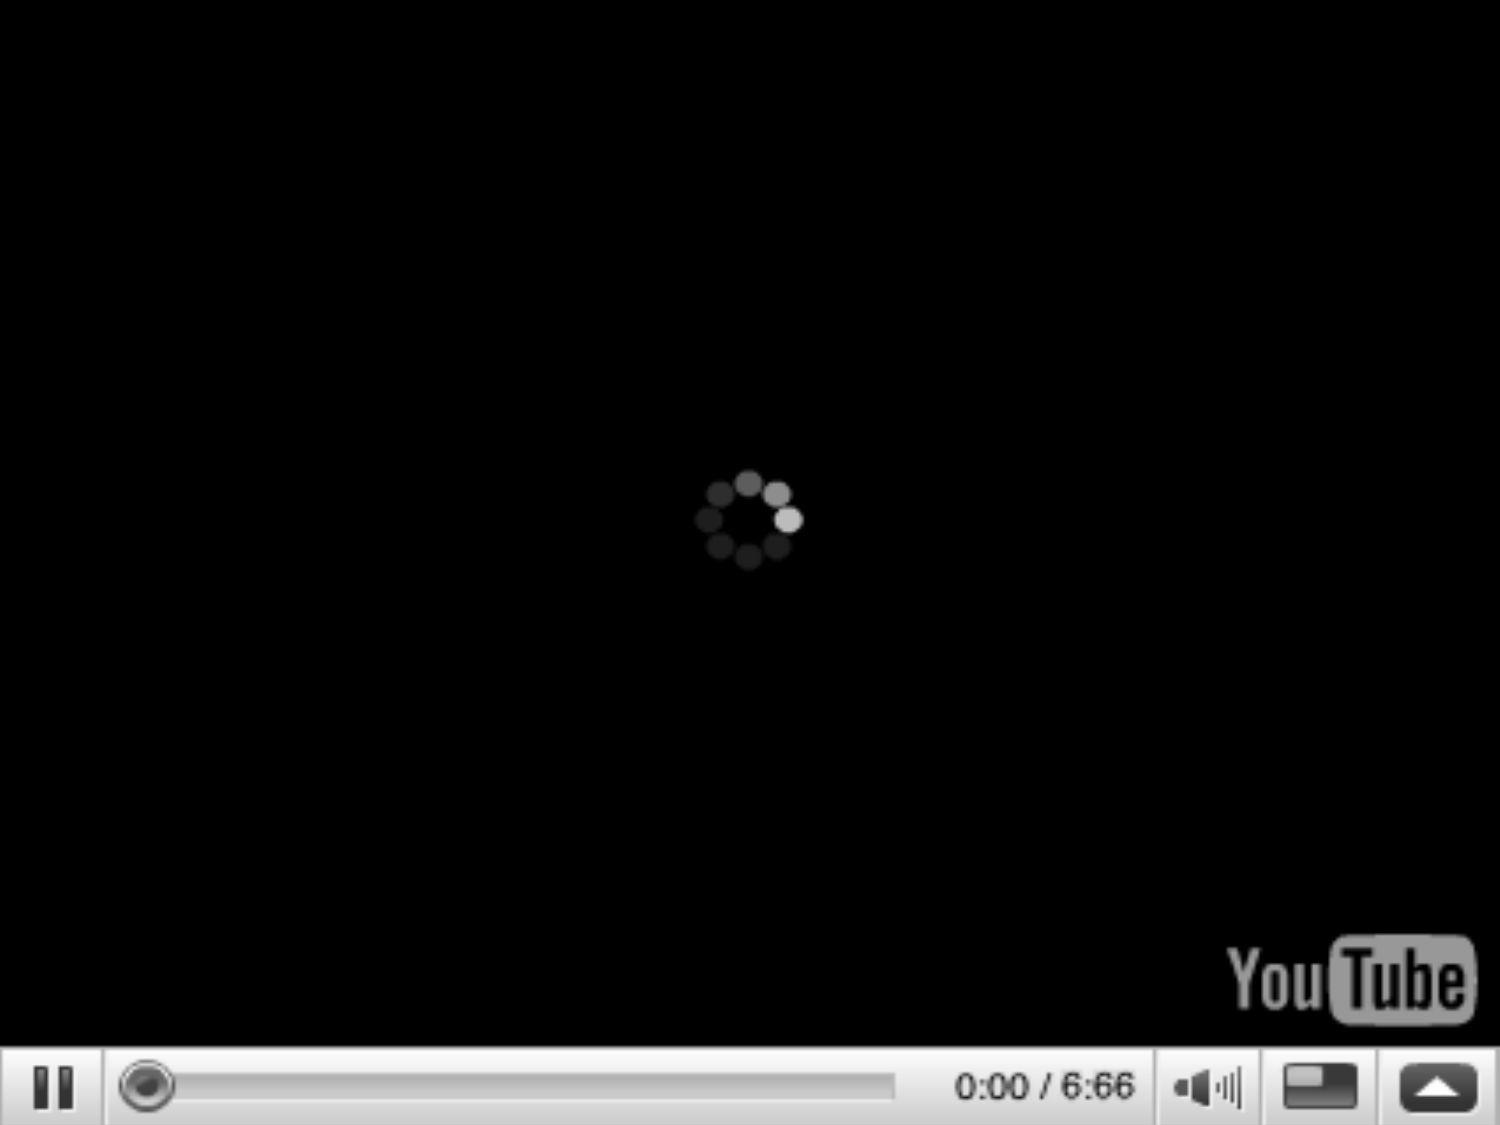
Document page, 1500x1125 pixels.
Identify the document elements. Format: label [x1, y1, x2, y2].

list [0, 0, 1500, 1125]
